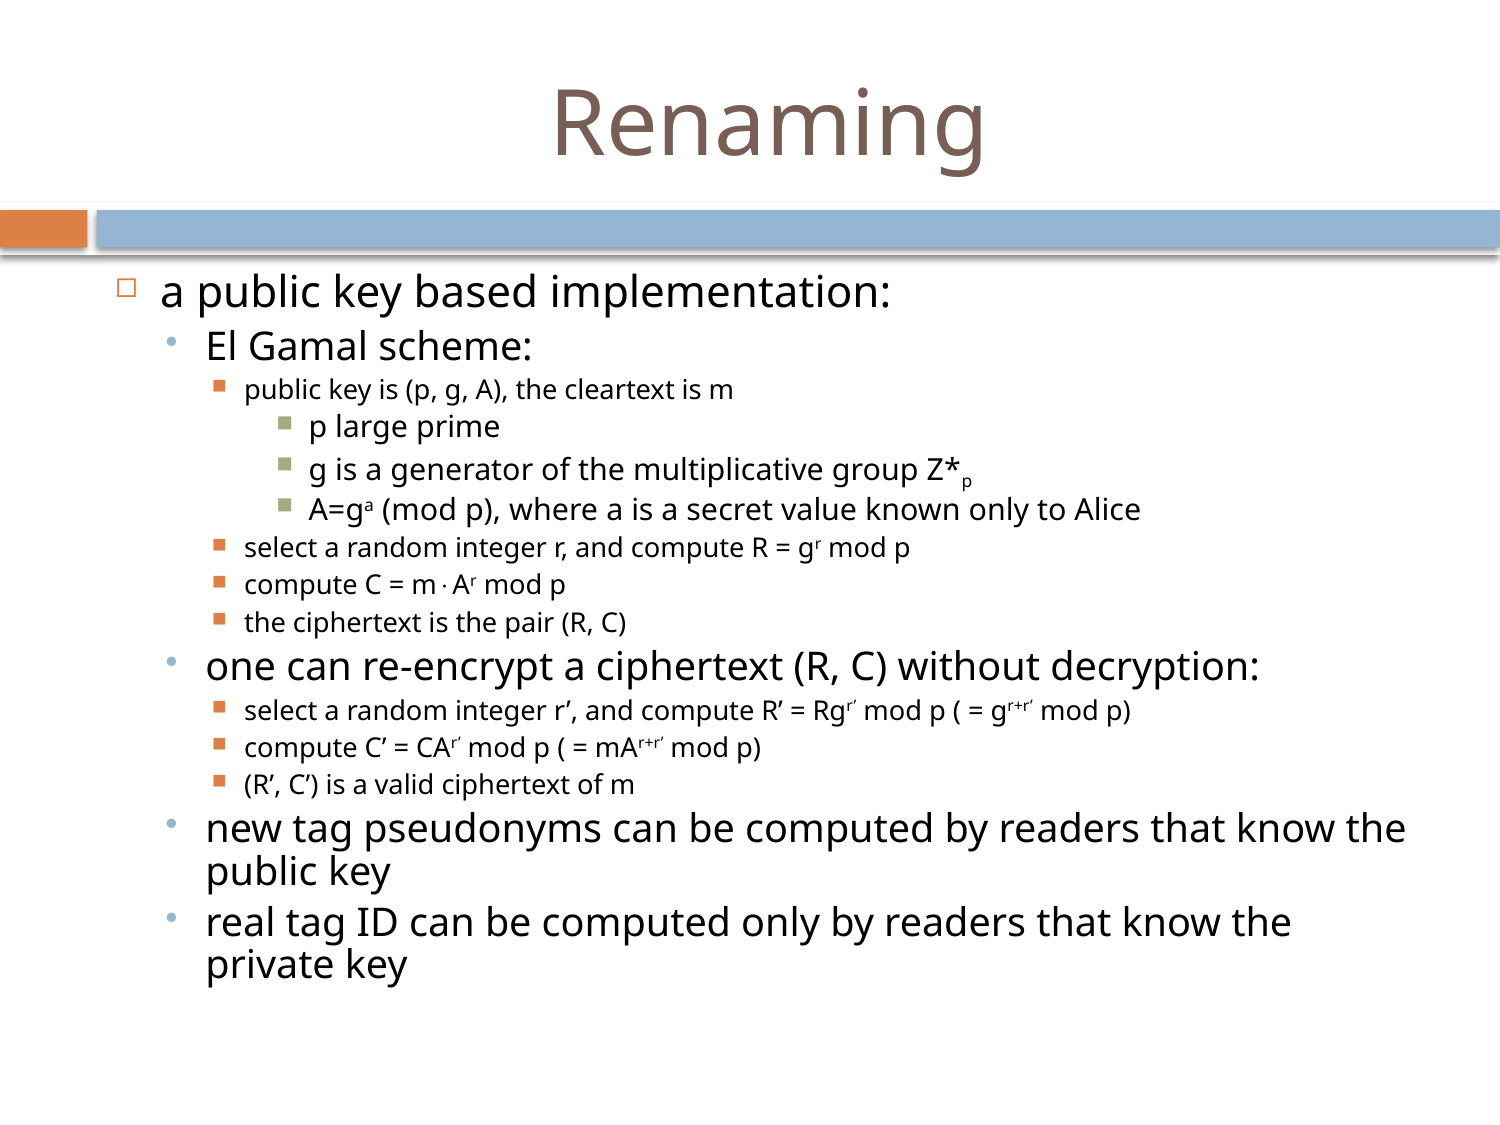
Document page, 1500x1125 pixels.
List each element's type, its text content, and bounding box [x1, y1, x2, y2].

list a public key based implementation: El Gamal scheme: public key is (p, g, A), the cleartext is m p large prime g is a generator of the multiplicative group Z*p A=ga (mod p), where a is a secret value known only to Alice select a random integer r, and compute R = gr mod p compute C = m×Ar mod p the ciphertext is the pair (R, C) one can re-encrypt a ciphertext (R, C) without decryption: select a random integer r’, and compute R’ = Rgr’ mod p ( = gr+r’ mod p) compute C’ = CAr’ mod p ( = mAr+r’ mod p) (R’, C’) is a valid ciphertext of m new tag pseudonyms can be computed by readers that know the public key real tag ID can be computed only by readers that know the private key [100, 262, 1438, 1000]
title Renaming [100, 37, 1438, 200]
